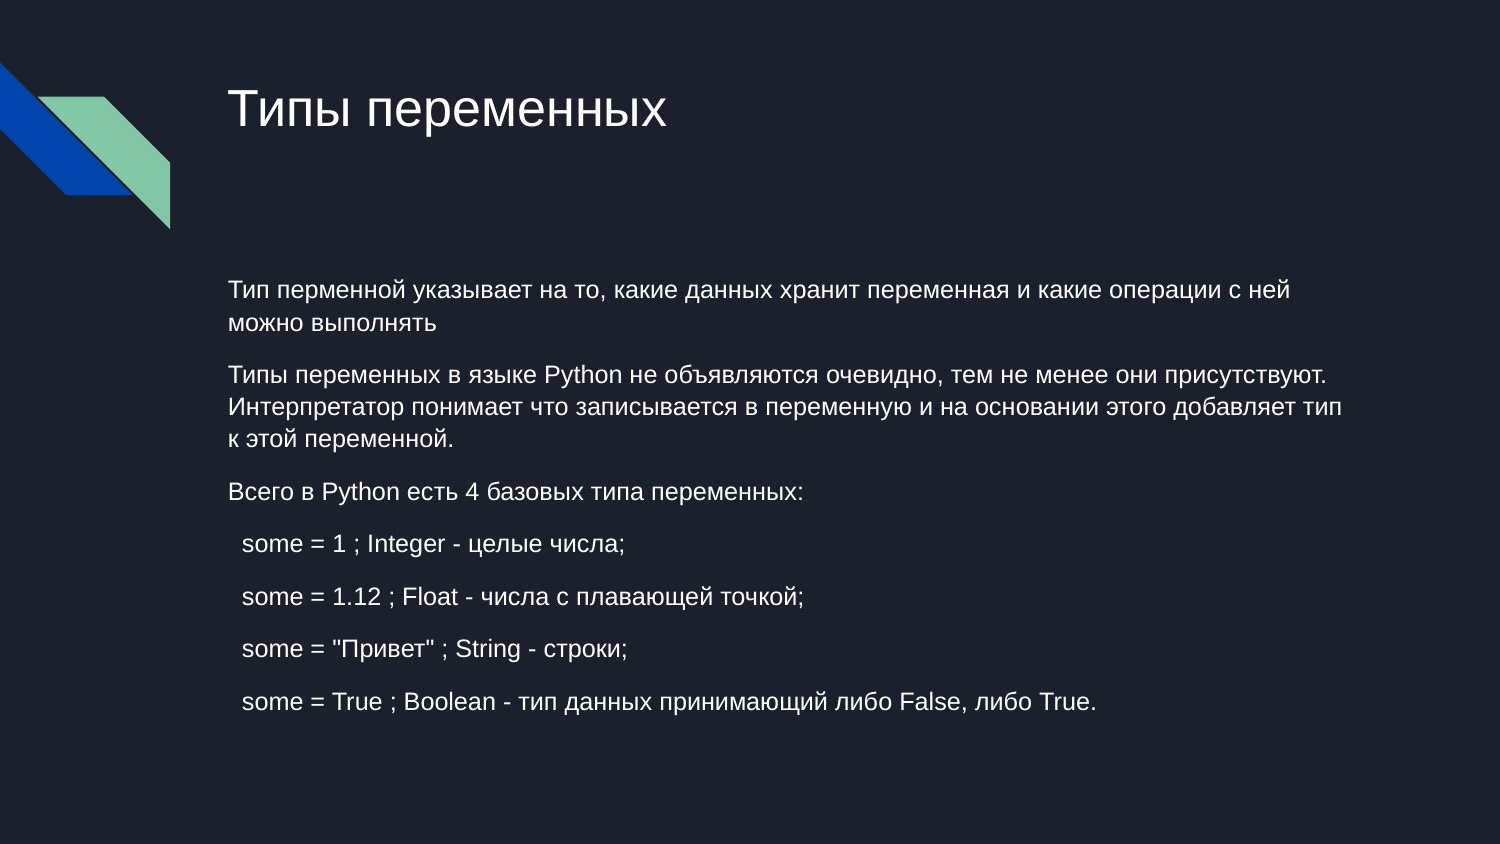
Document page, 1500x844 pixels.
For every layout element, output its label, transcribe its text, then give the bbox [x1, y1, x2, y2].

title Типы переменных [212, 64, 1368, 215]
list Тип перменной указывает на то, какие данных хранит переменная и какие операции с ней можно выполнять Типы переменных в языке Python не объявляются очевидно, тем не менее они присутствуют. Интерпретатор понимает что записывается в переменную и на основании этого добавляет тип к этой переменной. Всего в Python есть 4 базовых типа переменных: some = 1 ; Integer - целые числа; some = 1.12 ; Float - числа с плавающей точкой; some = "Привет" ; String - строки; some = True ; Boolean - тип данных принимающий либо False, либо True. [212, 257, 1368, 735]
